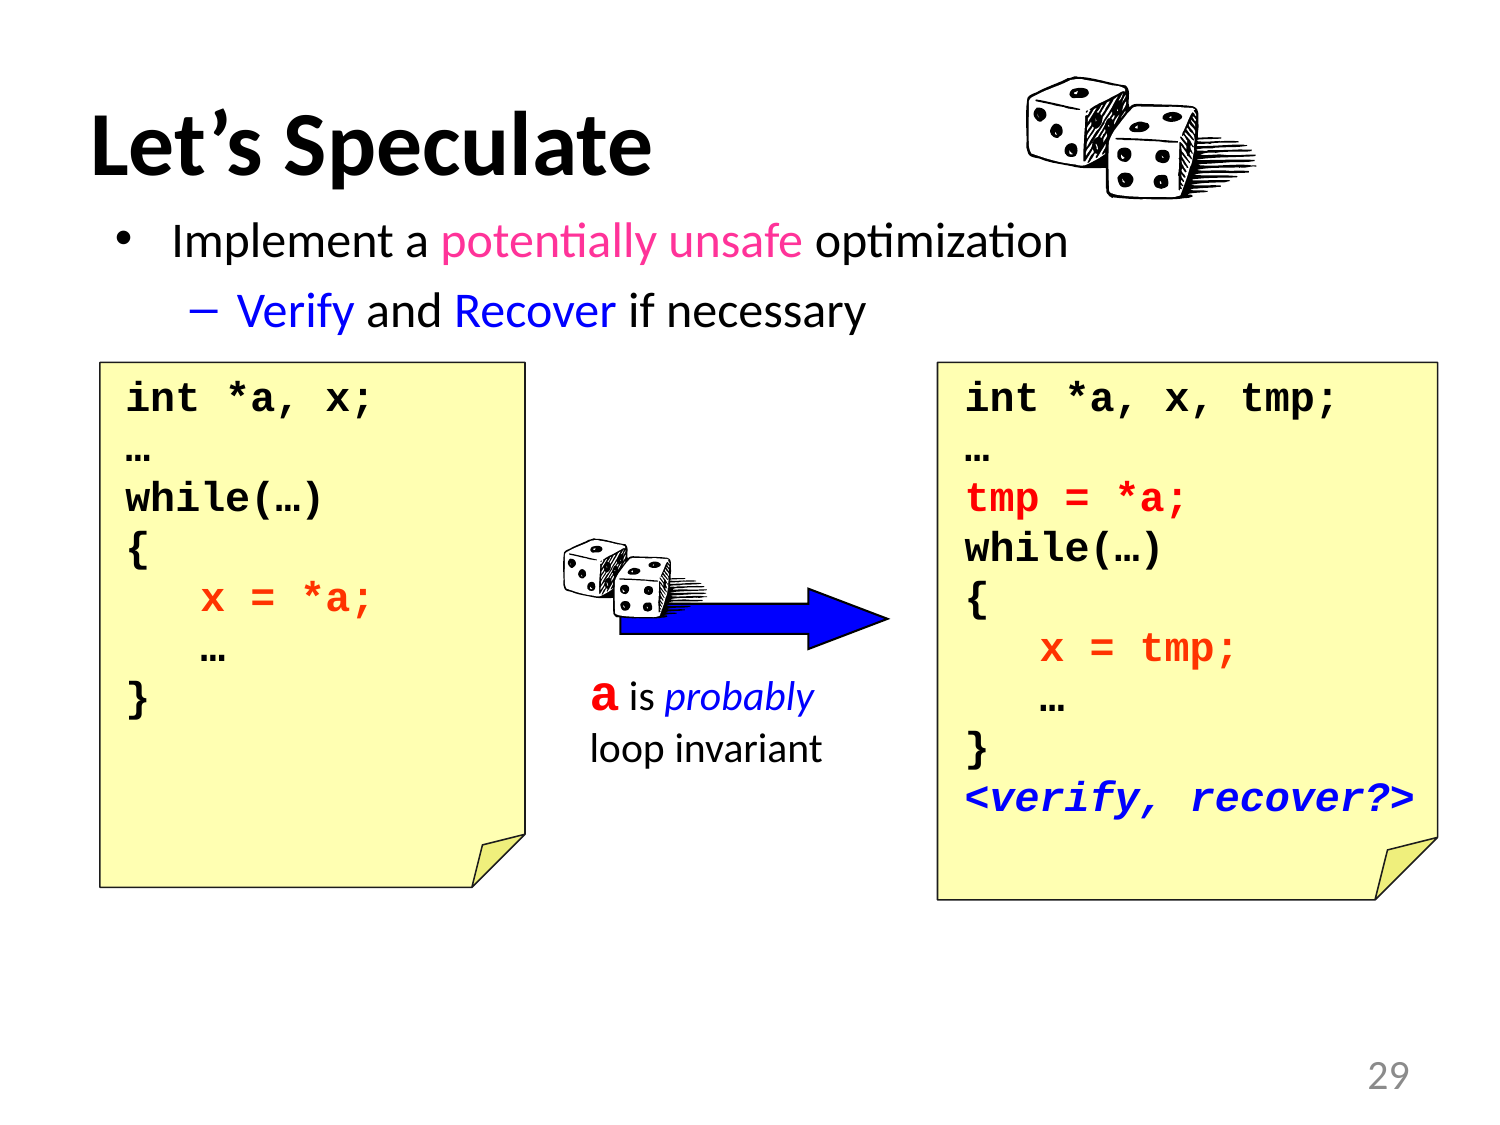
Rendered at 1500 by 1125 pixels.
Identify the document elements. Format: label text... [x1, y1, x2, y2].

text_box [562, 537, 888, 780]
picture [1024, 74, 1257, 201]
slide_number 29 [1074, 1042, 1425, 1103]
list Implement a potentially unsafe optimization Verify and Recover if necessary [99, 200, 1450, 943]
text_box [937, 362, 1438, 901]
title Let’s Speculate [75, 45, 1425, 233]
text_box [99, 362, 526, 888]
